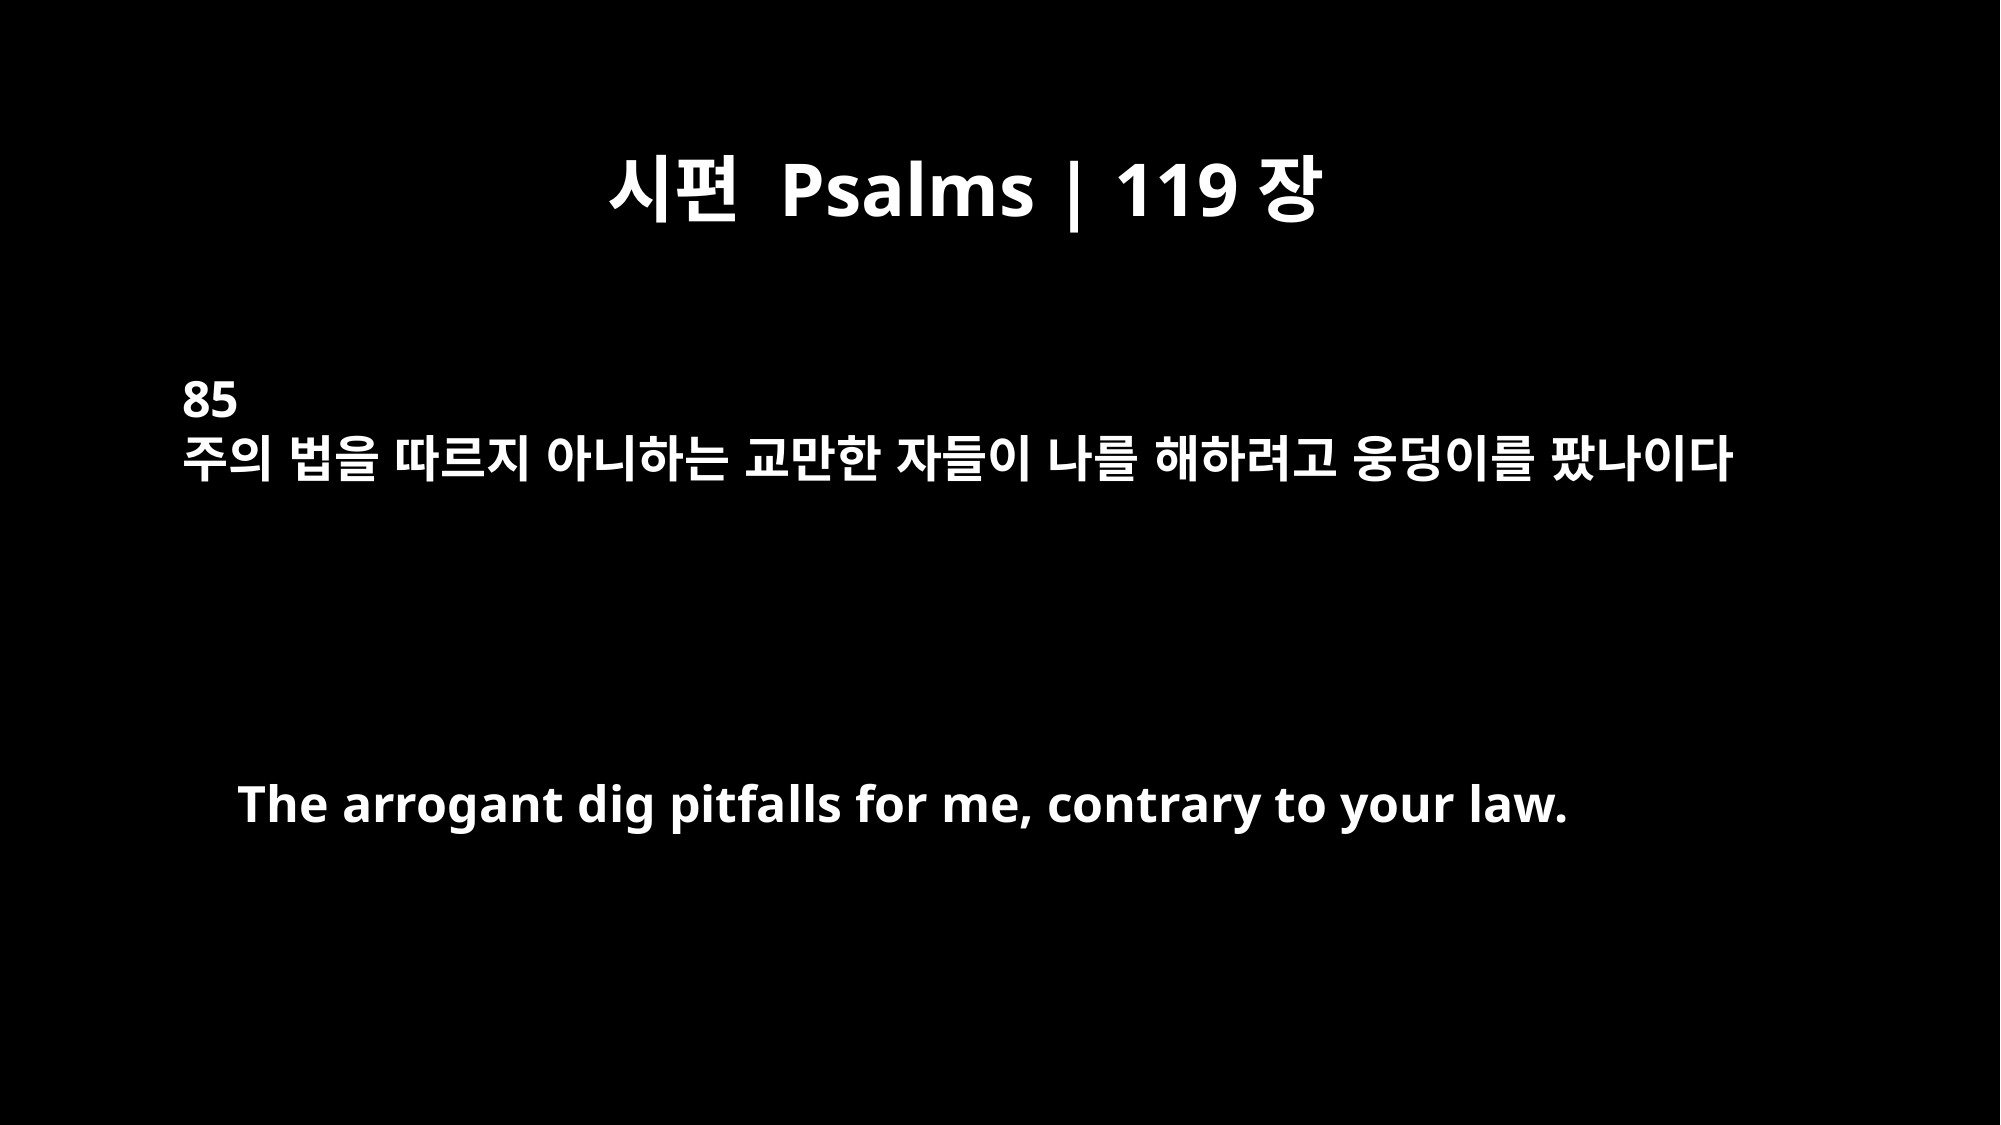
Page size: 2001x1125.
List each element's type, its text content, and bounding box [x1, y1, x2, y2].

text_box 85 주의 법을 따르지 아니하는 교만한 자들이 나를 해하려고 웅덩이를 팠나이다 [167, 359, 1750, 495]
text_box The arrogant dig pitfalls for me, contrary to your law. [223, 764, 1585, 840]
text_box 시편 Psalms | 119장 [592, 136, 1340, 239]
